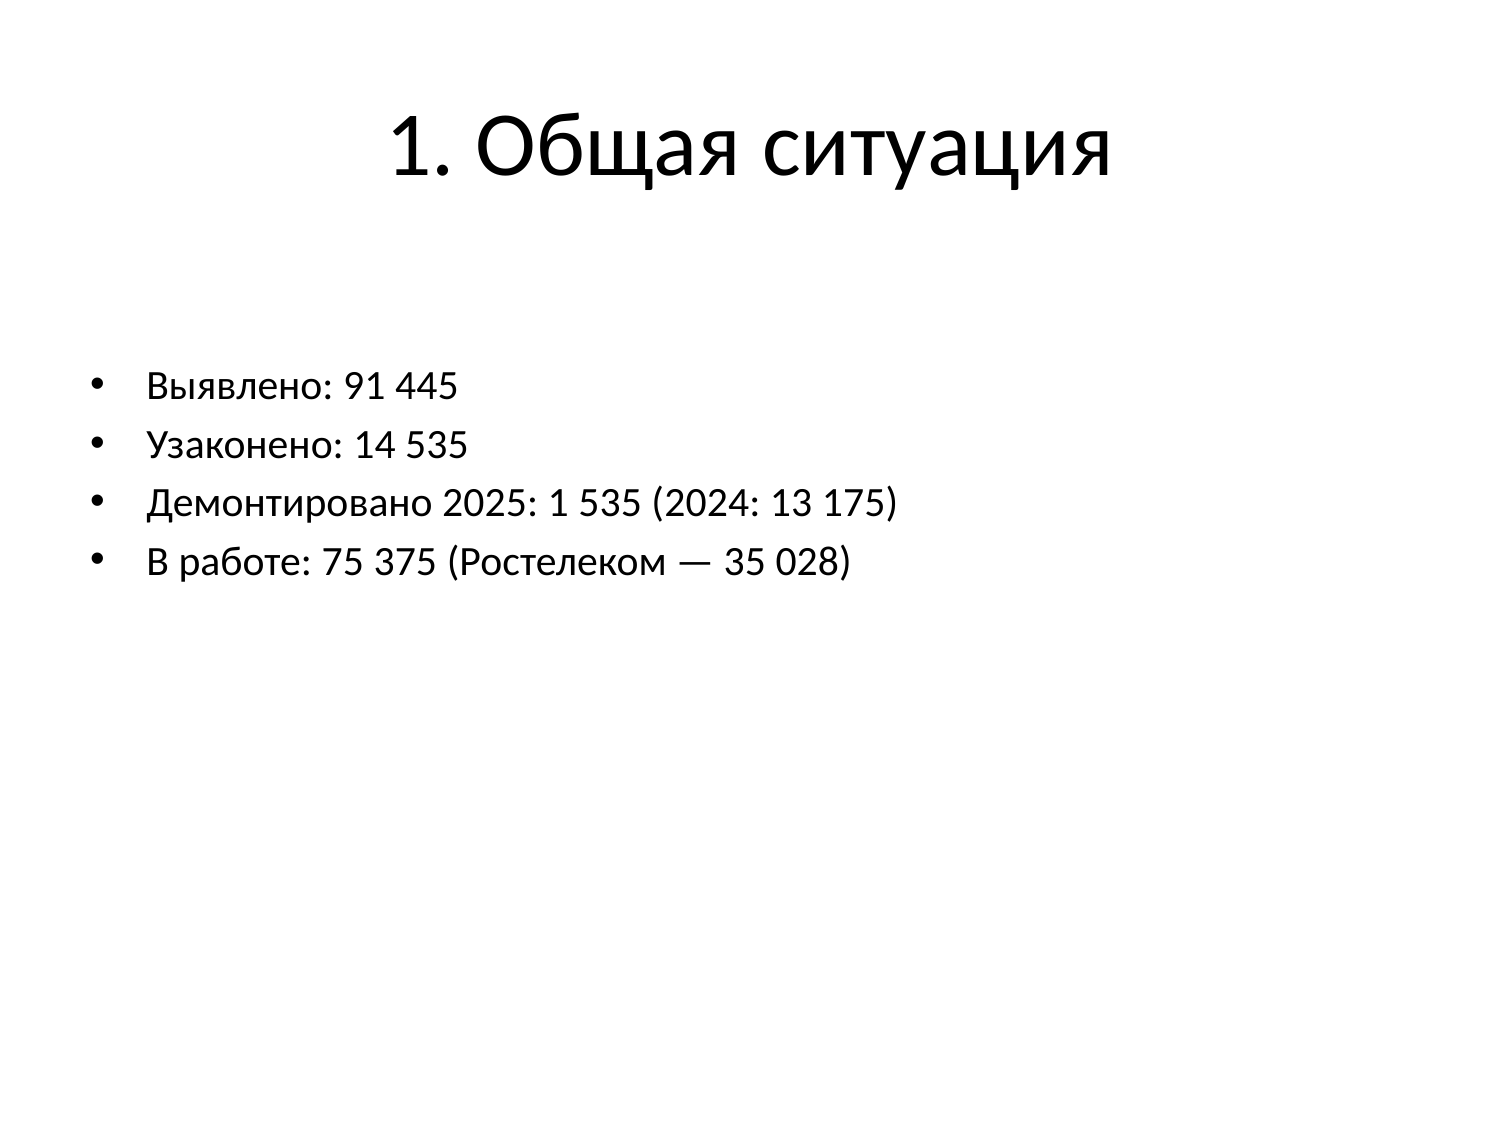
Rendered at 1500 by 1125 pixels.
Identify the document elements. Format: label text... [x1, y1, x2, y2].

list Выявлено: 91 445 Узаконено: 14 535 Демонтировано 2025: 1 535 (2024: 13 175) В работе: 75 375 (Ростелеком — 35 028) [75, 262, 1425, 1005]
title 1. Общая ситуация [75, 45, 1425, 233]
